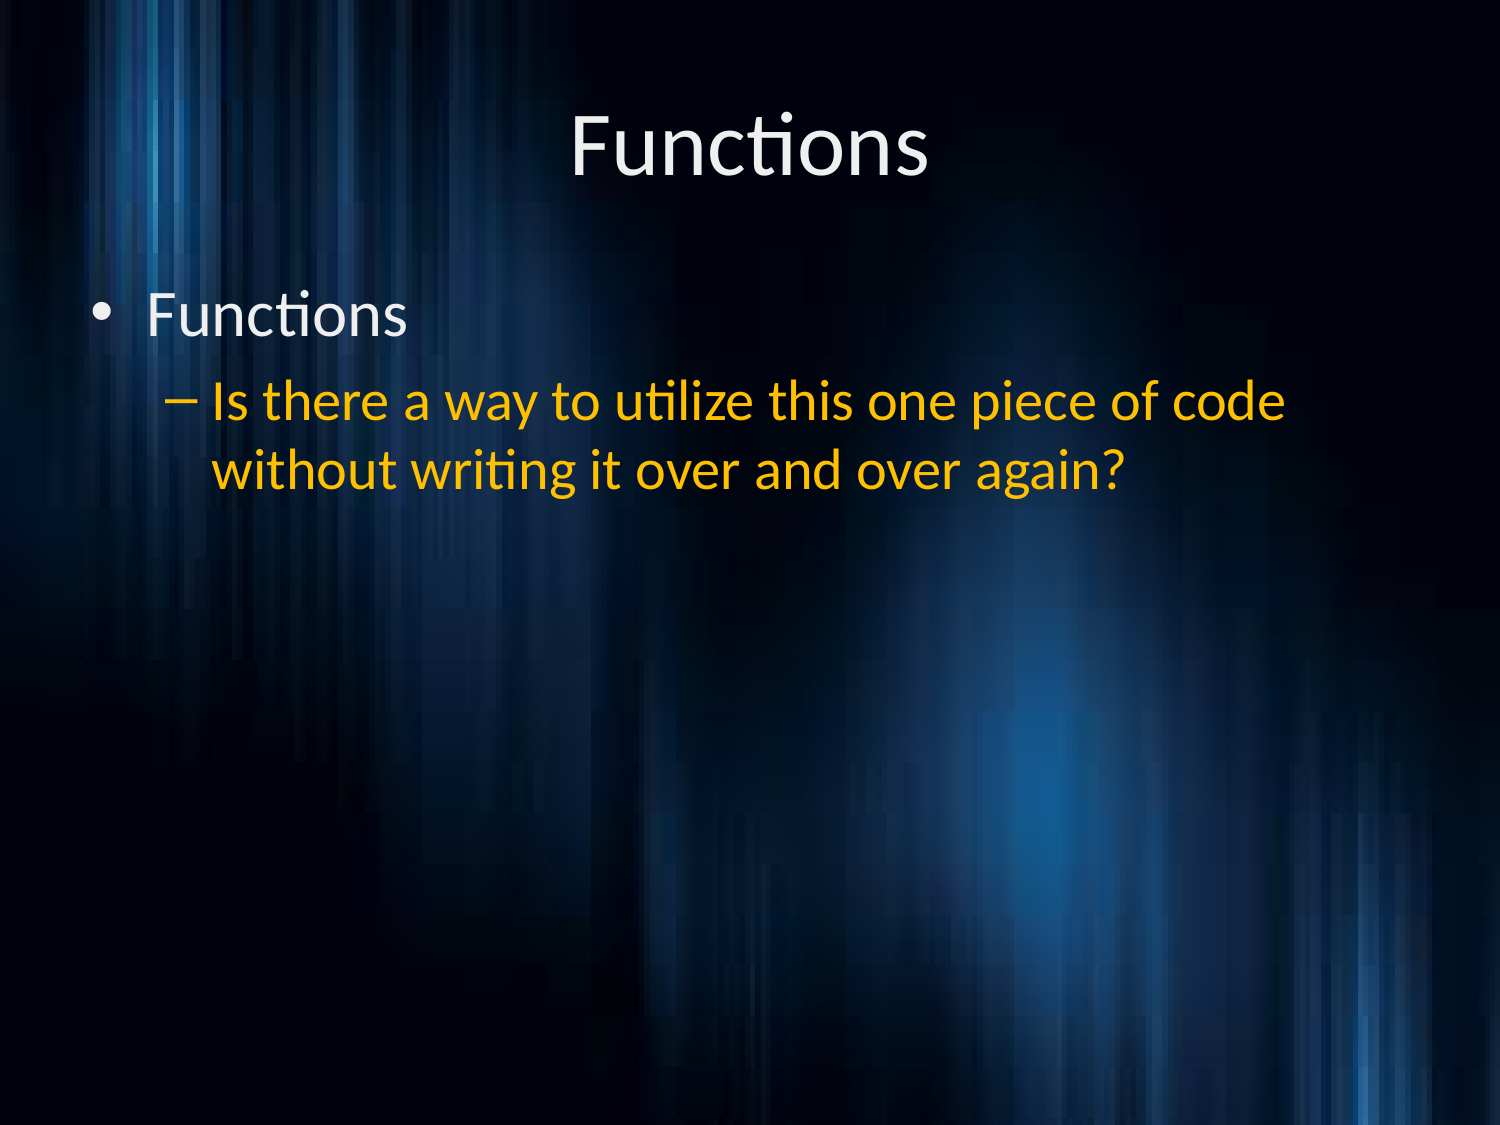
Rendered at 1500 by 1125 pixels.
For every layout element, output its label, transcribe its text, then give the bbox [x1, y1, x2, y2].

list Functions Is there a way to utilize this one piece of code without writing it over and over again? [75, 262, 1425, 1005]
picture [0, 0, 1500, 1125]
title Functions [75, 45, 1425, 233]
